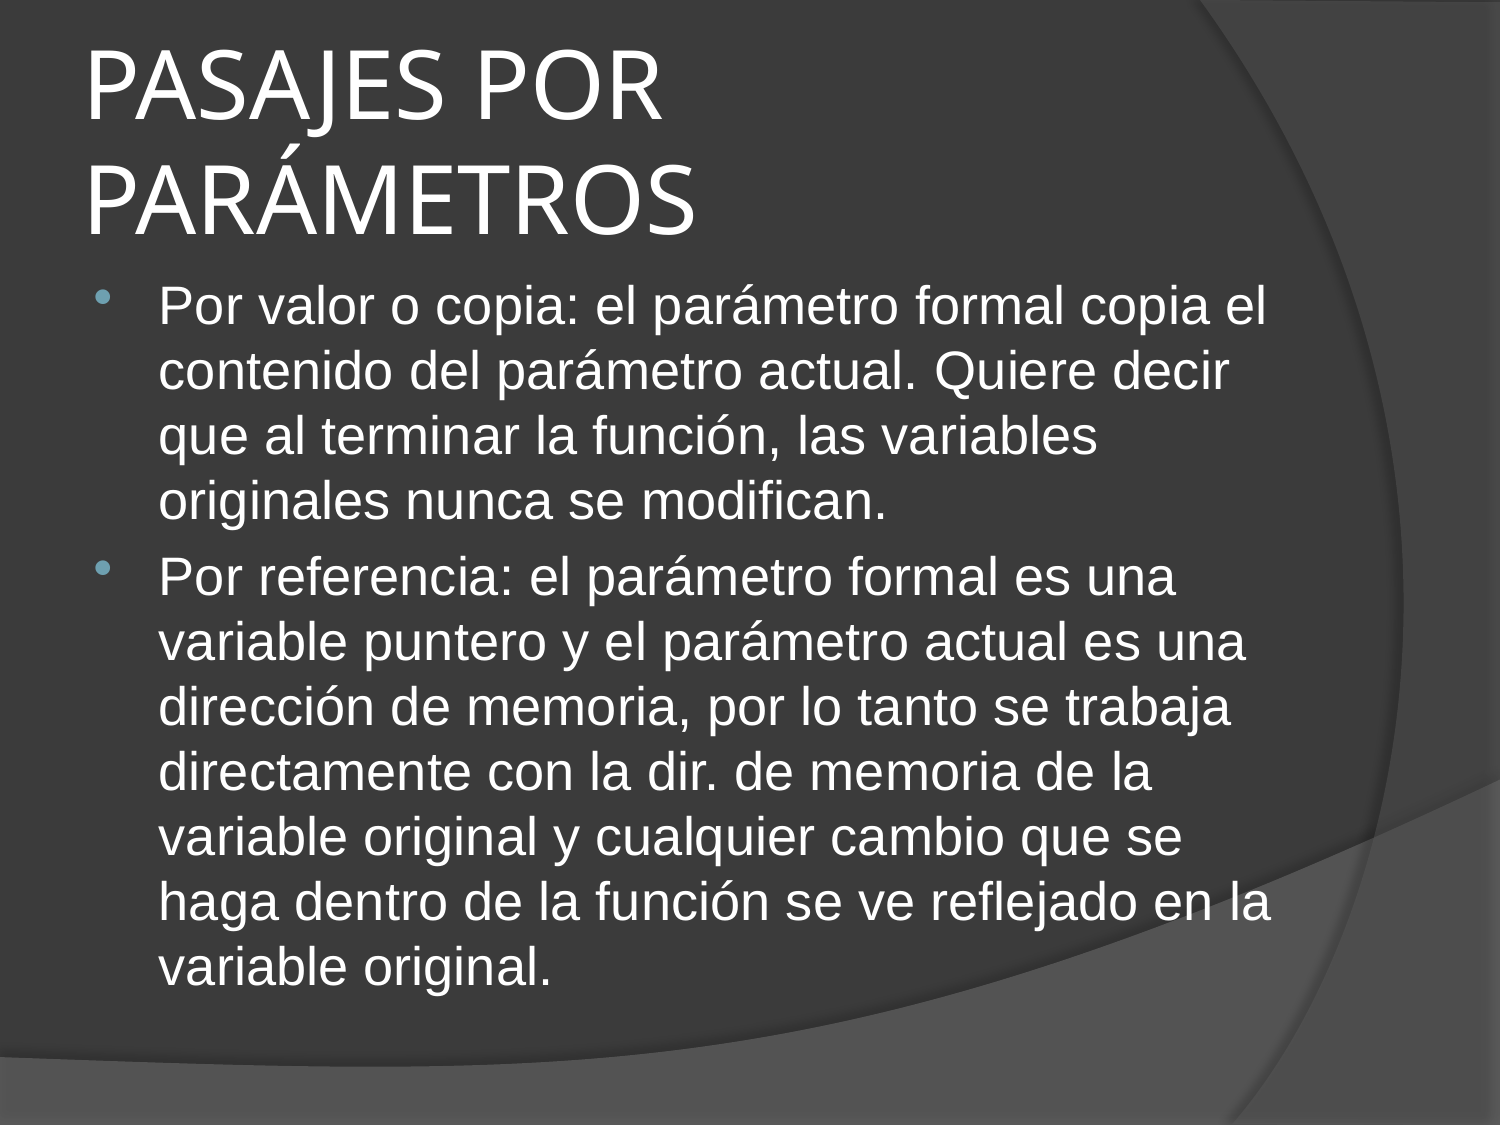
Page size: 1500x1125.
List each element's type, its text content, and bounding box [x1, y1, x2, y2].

list Por valor o copia: el parámetro formal copia el contenido del parámetro actual. Quiere decir que al terminar la función, las variables originales nunca se modifican. Por referencia: el parámetro formal es una variable puntero y el parámetro actual es una dirección de memoria, por lo tanto se trabaja directamente con la dir. de memoria de la variable original y cualquier cambio que se haga dentro de la función se ve reflejado en la variable original. [75, 262, 1300, 1005]
title PASAJES POR PARÁMETROS [75, 45, 1300, 233]
